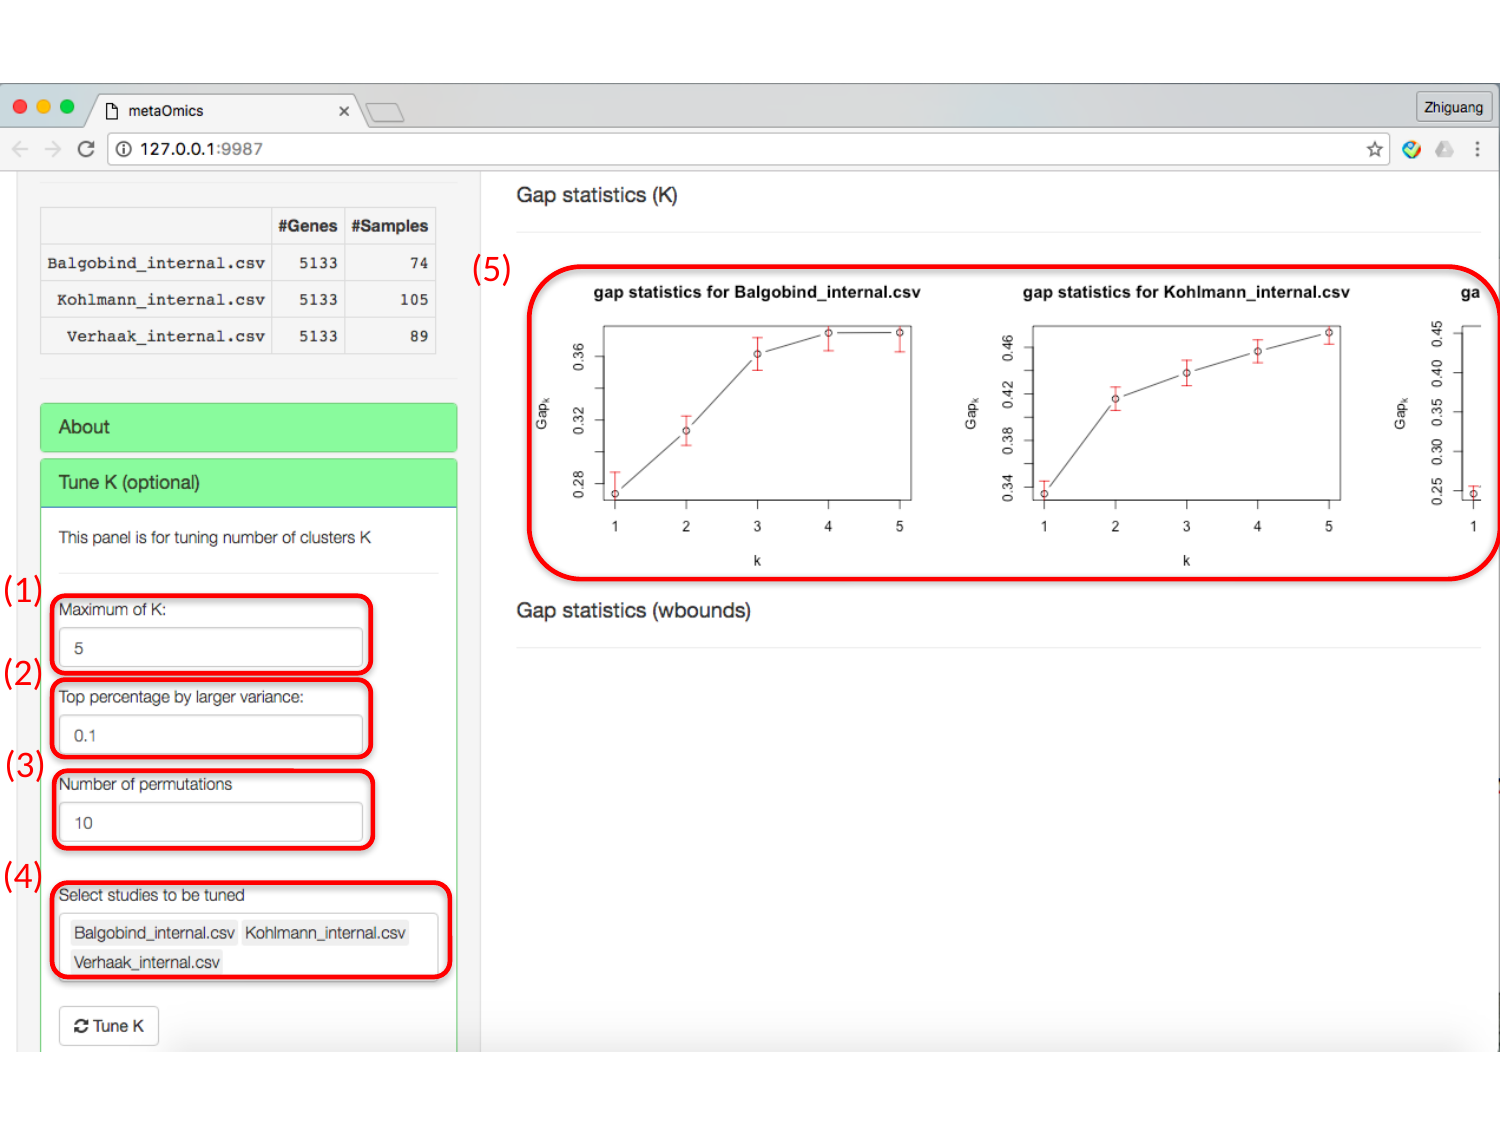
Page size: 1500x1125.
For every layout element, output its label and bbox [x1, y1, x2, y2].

picture [0, 83, 1500, 1052]
